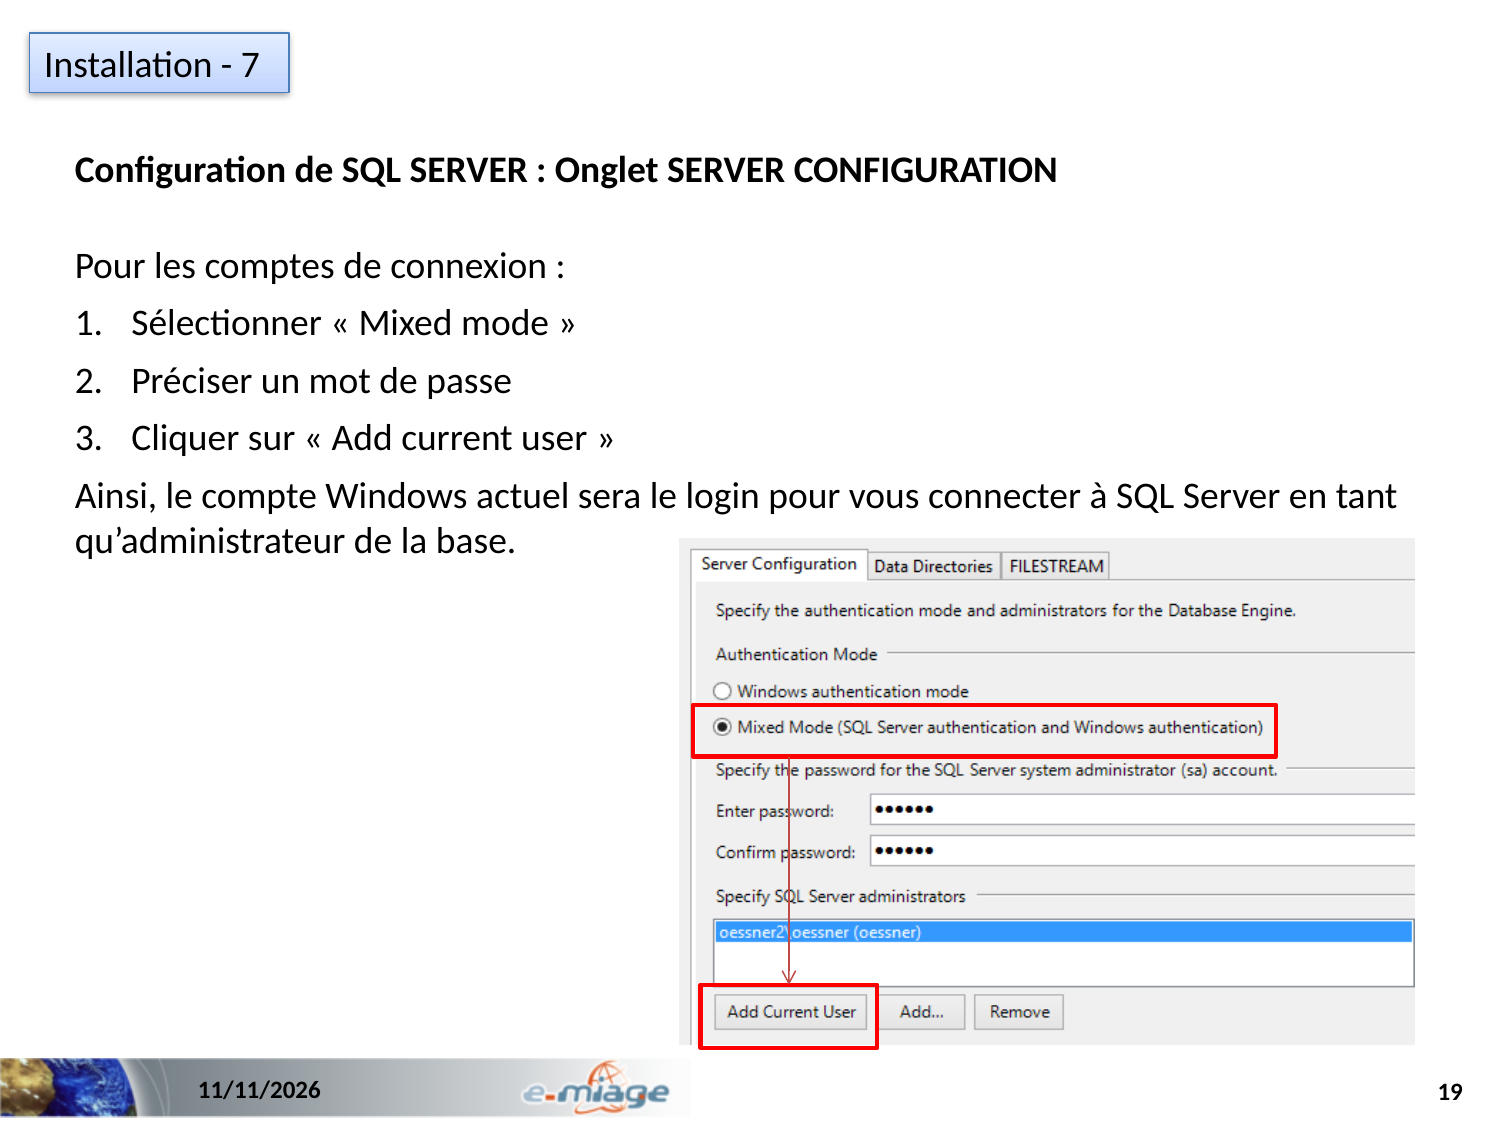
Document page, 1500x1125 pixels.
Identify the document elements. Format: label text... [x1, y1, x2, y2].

picture [0, 1058, 691, 1118]
text_box Installation - 7 [29, 32, 290, 93]
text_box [678, 538, 1415, 1048]
text_box Configuration de SQL SERVER : Onglet SERVER CONFIGURATION Pour les comptes de connexion : Sélectionner « Mixed mode » Préciser un mot de passe Cliquer sur « Add current user » Ainsi, le compte Windows actuel sera le login pour vous connecter à SQL Server en tant qu’administrateur de la base. [60, 137, 1447, 569]
